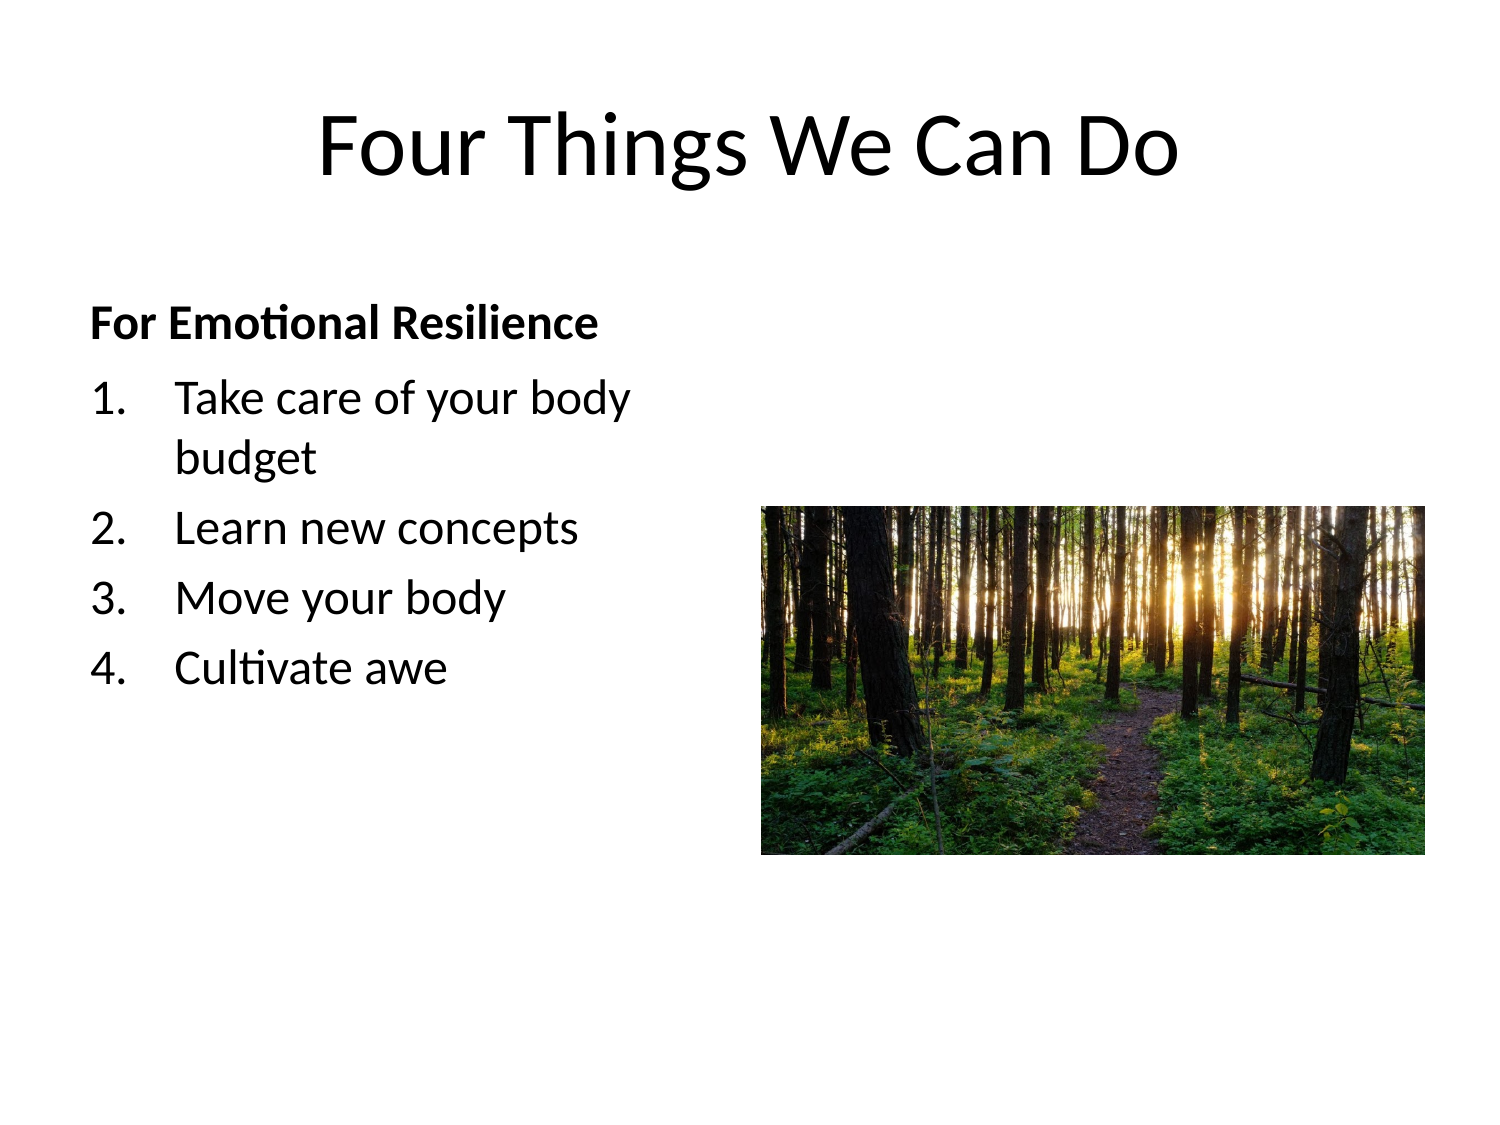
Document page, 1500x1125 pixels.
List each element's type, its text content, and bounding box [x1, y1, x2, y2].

title Four Things We Can Do [75, 45, 1425, 233]
list Take care of your body budget Learn new concepts Move your body Cultivate awe [75, 356, 738, 1005]
list For Emotional Resilience [75, 251, 738, 356]
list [761, 506, 1426, 856]
